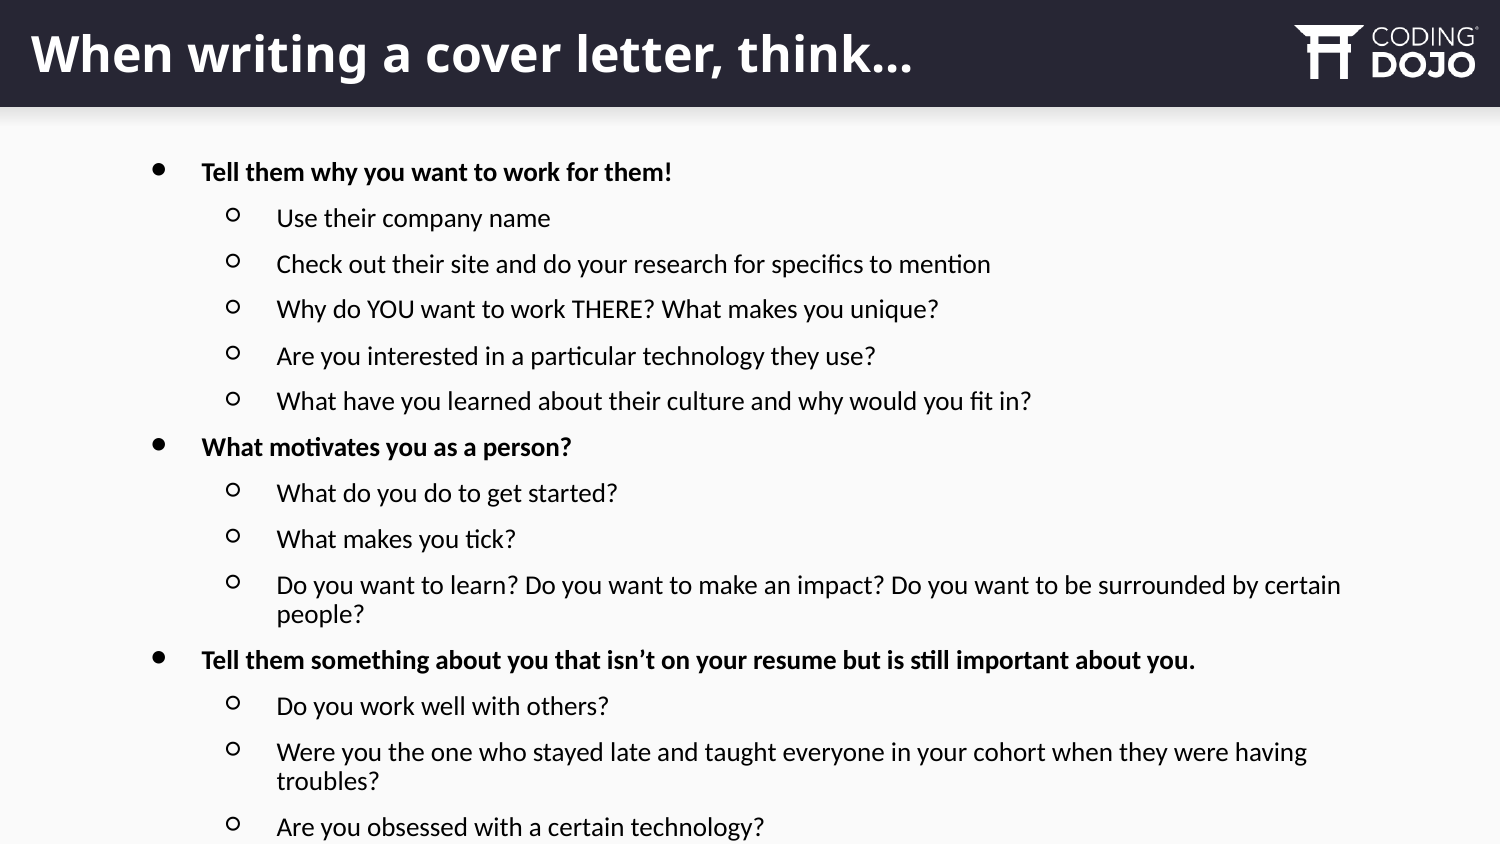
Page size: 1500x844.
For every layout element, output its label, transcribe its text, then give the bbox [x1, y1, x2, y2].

title When writing a cover letter, think... [16, 2, 1464, 102]
picture [1464, 25, 1479, 79]
text_box Tell them why you want to work for them! Use their company name Check out their site and do your research for specifics to mention Why do YOU want to work THERE? What makes you unique? Are you interested in a particular technology they use? What have you learned about their culture and why would you fit in? What motivates you as a person? What do you do to get started? What makes you tick? Do you want to learn? Do you want to make an impact? Do you want to be surrounded by certain people? Tell them something about you that isn’t on your resume but is still important about you. Do you work well with others? Were you the one who stayed late and taught everyone in your cohort when they were having troubles? Are you obsessed with a certain technology? [111, 142, 1369, 764]
